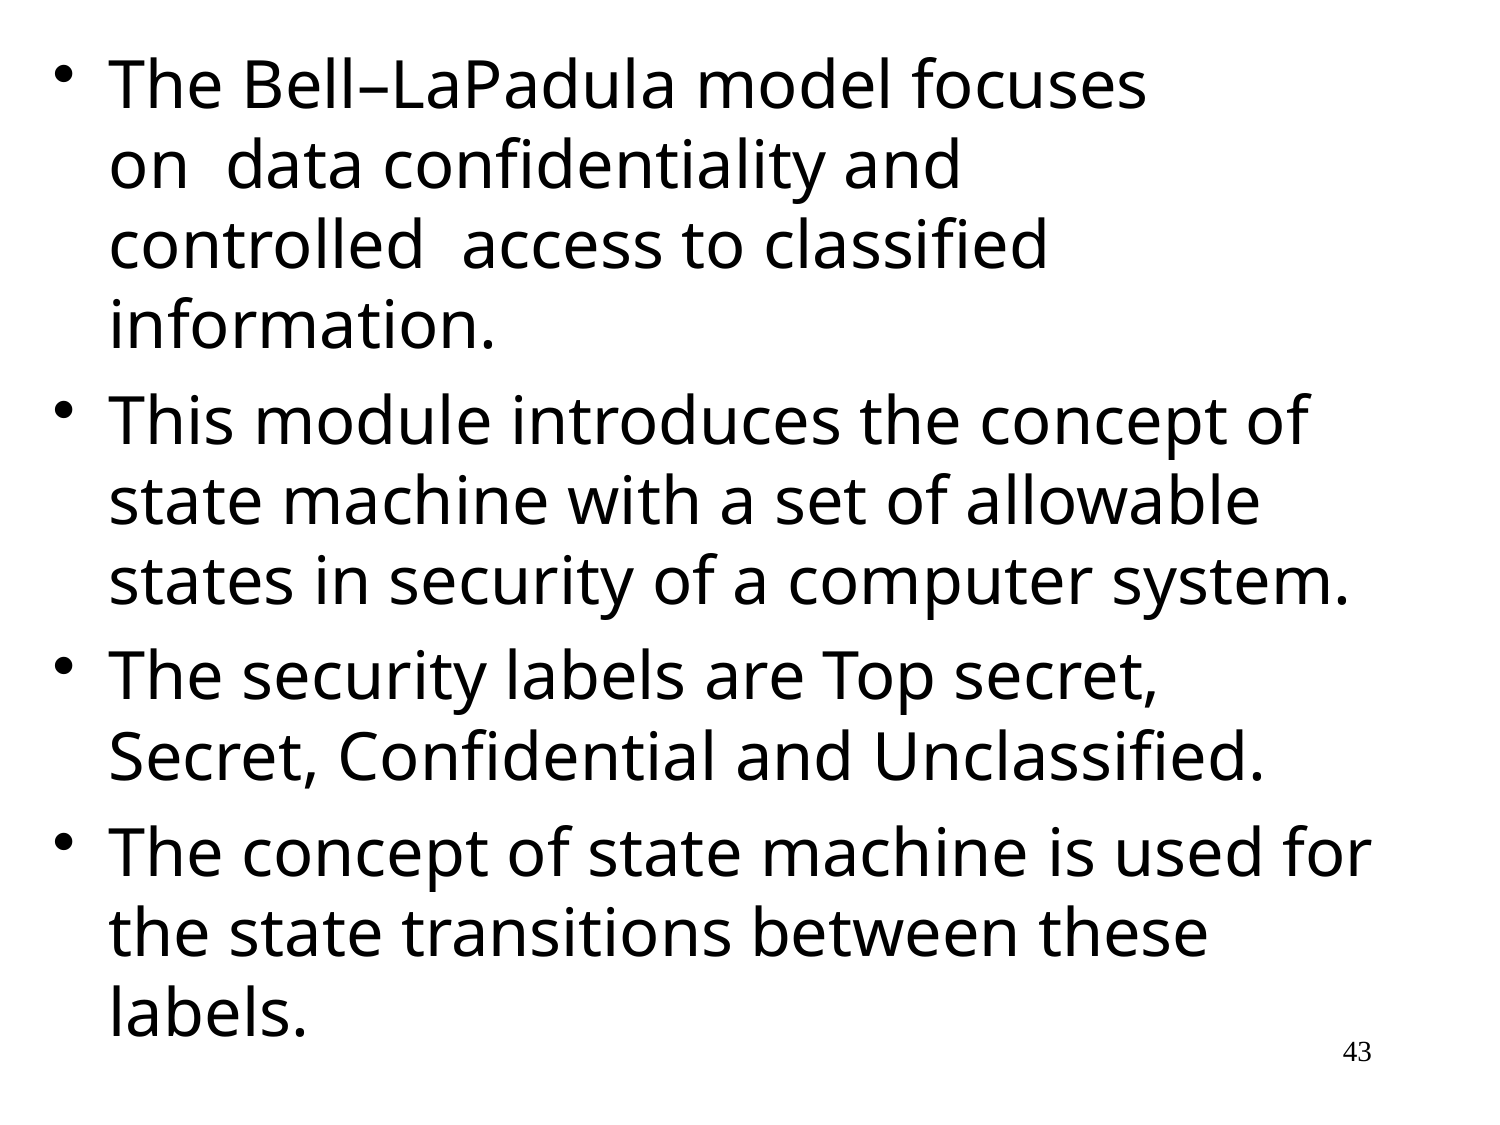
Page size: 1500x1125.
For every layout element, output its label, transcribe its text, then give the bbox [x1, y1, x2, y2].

slide_number 43 [1336, 1050, 1379, 1125]
text_box The Bell–LaPadula model focuses on data confidentiality and controlled access to classified information. This module introduces the concept of state machine with a set of allowable states in security of a computer system. The security labels are Top secret, Secret, Confidential and Unclassified. The concept of state machine is used for the state transitions between these labels. [50, 39, 1393, 1050]
